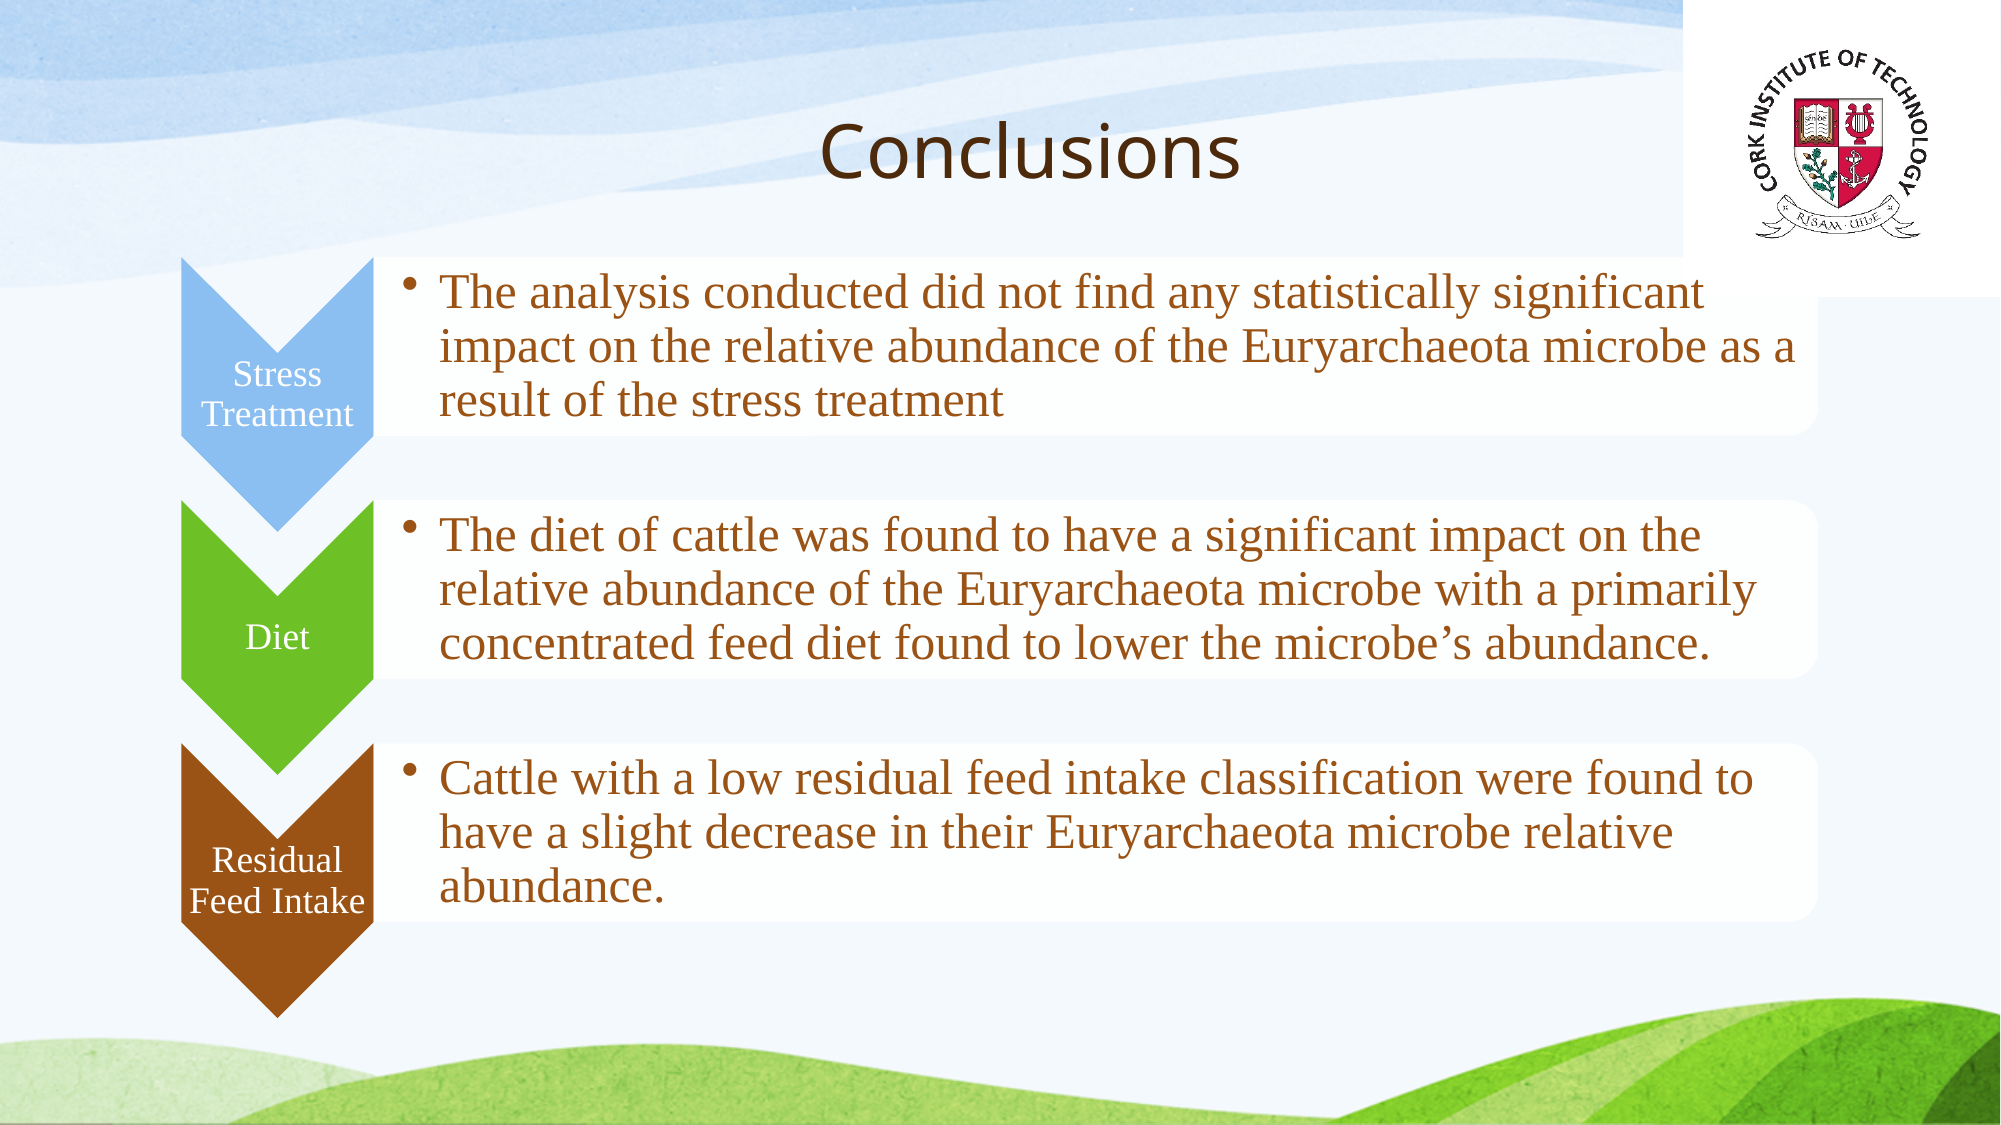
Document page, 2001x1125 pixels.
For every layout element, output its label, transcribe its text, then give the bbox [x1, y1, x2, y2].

text_box Conclusions [208, 106, 1853, 394]
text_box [181, 256, 1819, 1019]
picture [0, 0, 2001, 1125]
